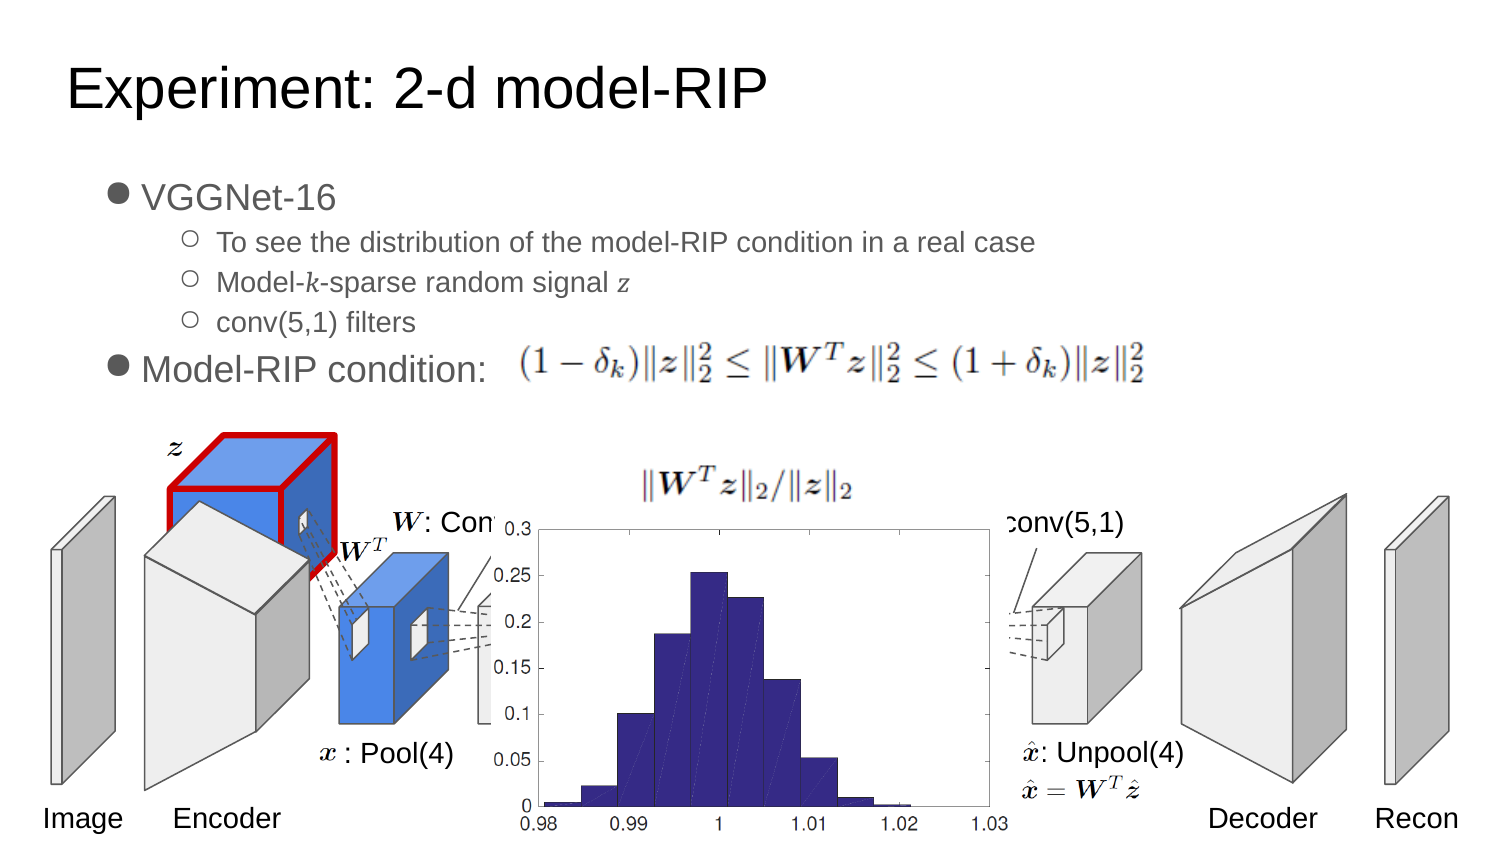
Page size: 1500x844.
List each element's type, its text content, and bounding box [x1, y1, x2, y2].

title Experiment: 2-d model-RIP [51, 35, 1449, 130]
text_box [490, 458, 1009, 834]
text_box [20, 428, 1480, 844]
list VGGNet-16 To see the distribution of the model-RIP condition in a real case Model-k-sparse random signal z conv(5,1) filters Model-RIP condition: [51, 151, 1449, 427]
picture [514, 328, 1156, 397]
